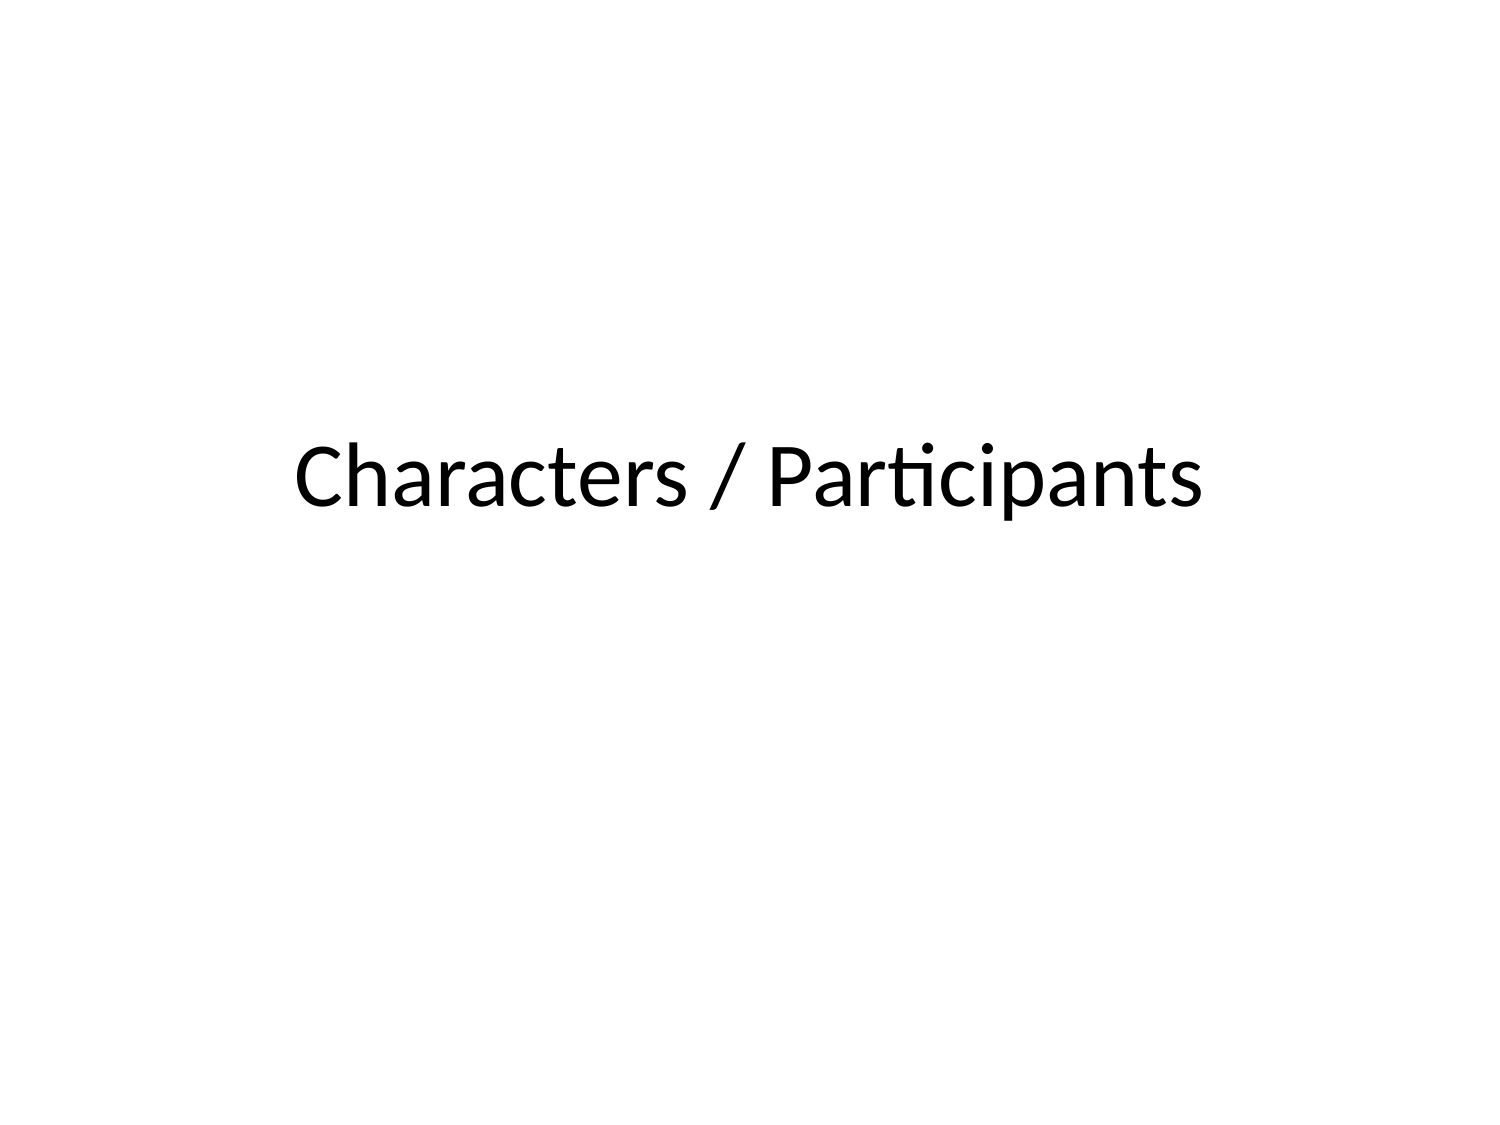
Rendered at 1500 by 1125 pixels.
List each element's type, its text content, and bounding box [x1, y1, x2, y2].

title Characters / Participants [112, 349, 1388, 591]
